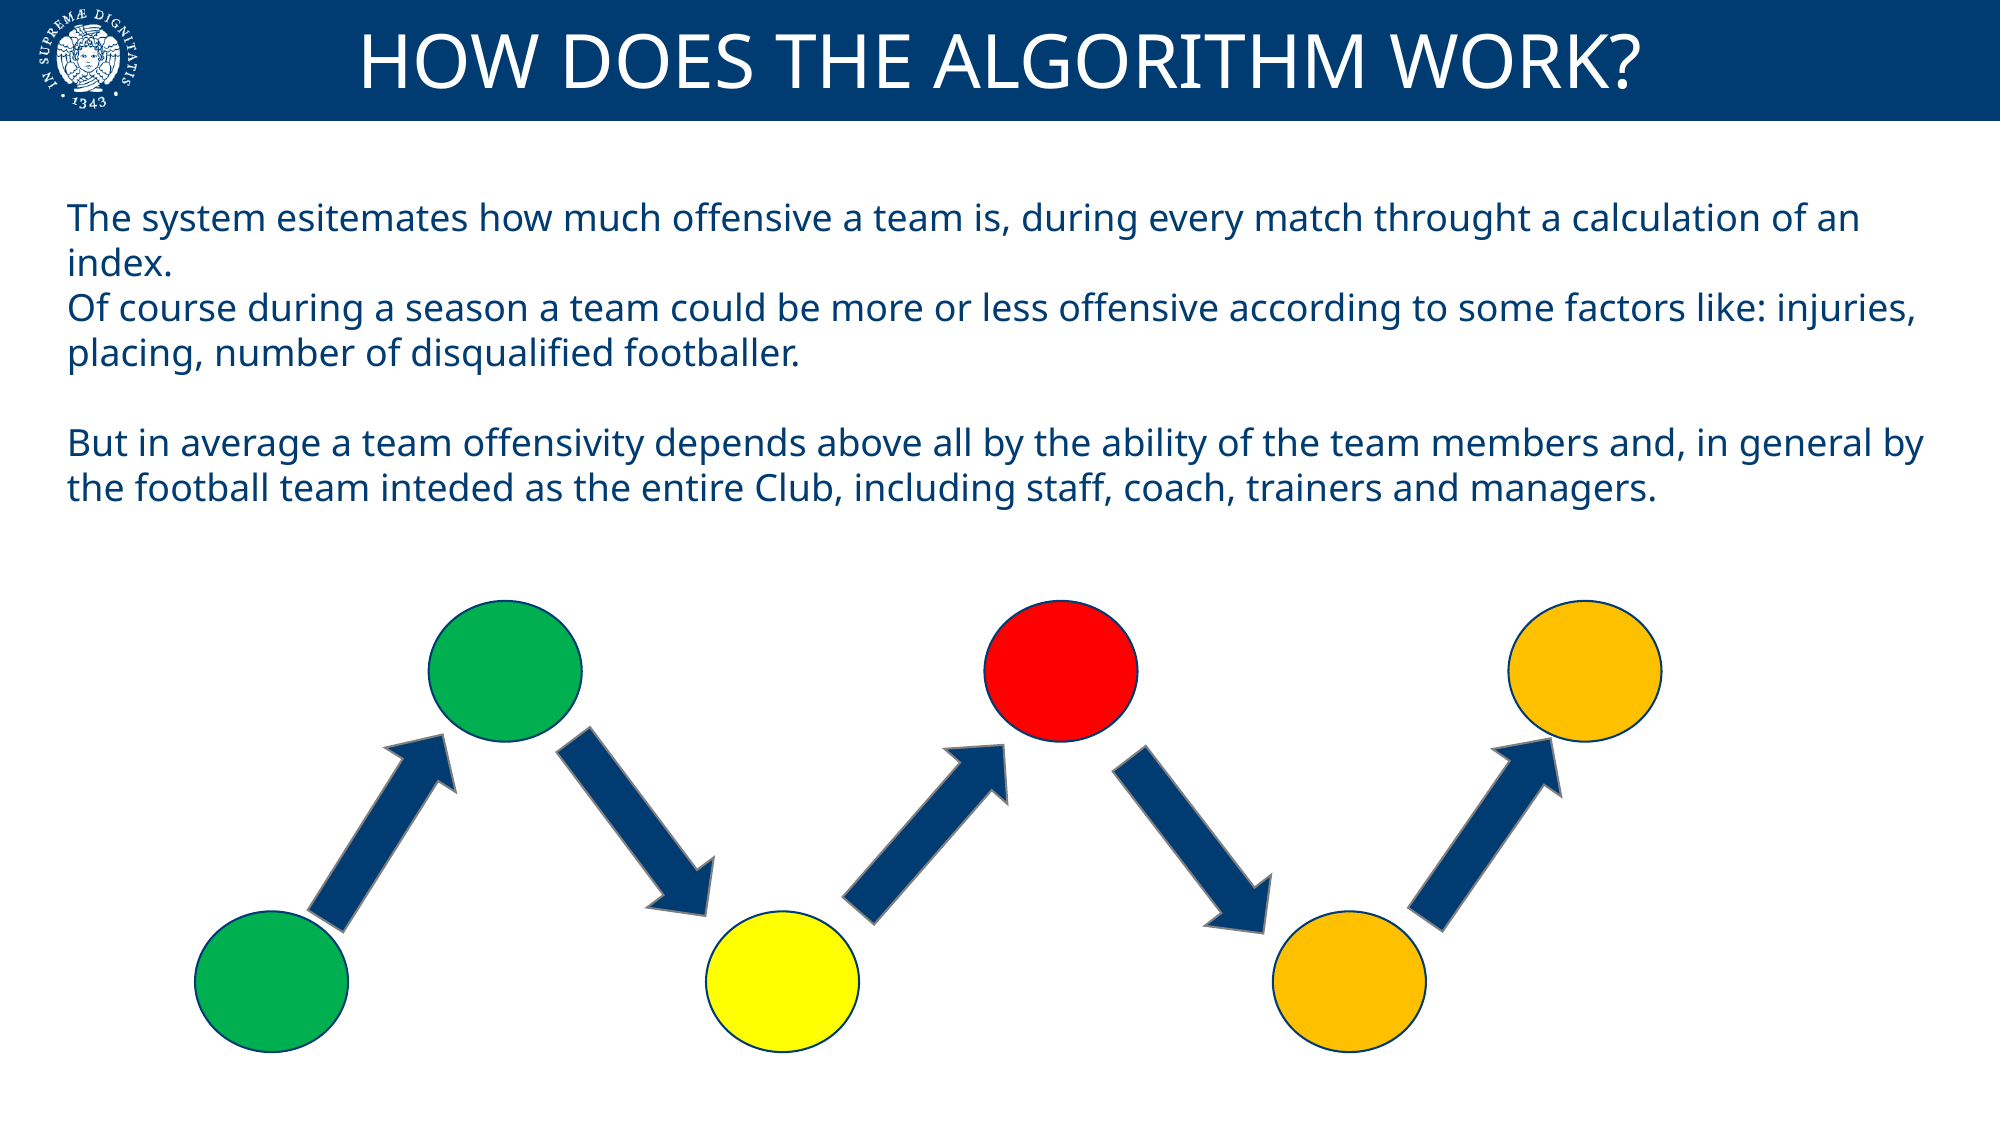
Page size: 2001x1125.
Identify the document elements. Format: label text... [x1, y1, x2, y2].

text_box [193, 910, 350, 1054]
title How does the algorithm work? [37, 16, 1963, 121]
text_box [0, 0, 2000, 121]
text_box [427, 599, 583, 743]
picture [37, 7, 140, 112]
text_box [555, 725, 716, 918]
text_box [1406, 737, 1563, 933]
text_box [704, 910, 861, 1054]
text_box [1111, 744, 1273, 935]
text_box [841, 743, 1009, 927]
text_box [306, 733, 458, 934]
text_box [983, 599, 1139, 743]
text_box [1271, 910, 1427, 1054]
text_box [1507, 599, 1663, 743]
text_box The system esitemates how much offensive a team is, during every match throught a calculation of an index. Of course during a season a team could be more or less offensive according to some factors like: injuries, placing, number of disqualified footballer. But in average a team offensivity depends above all by the ability of the team members and, in general by the football team inteded as the entire Club, including staff, coach, trainers and managers. [52, 186, 1948, 517]
